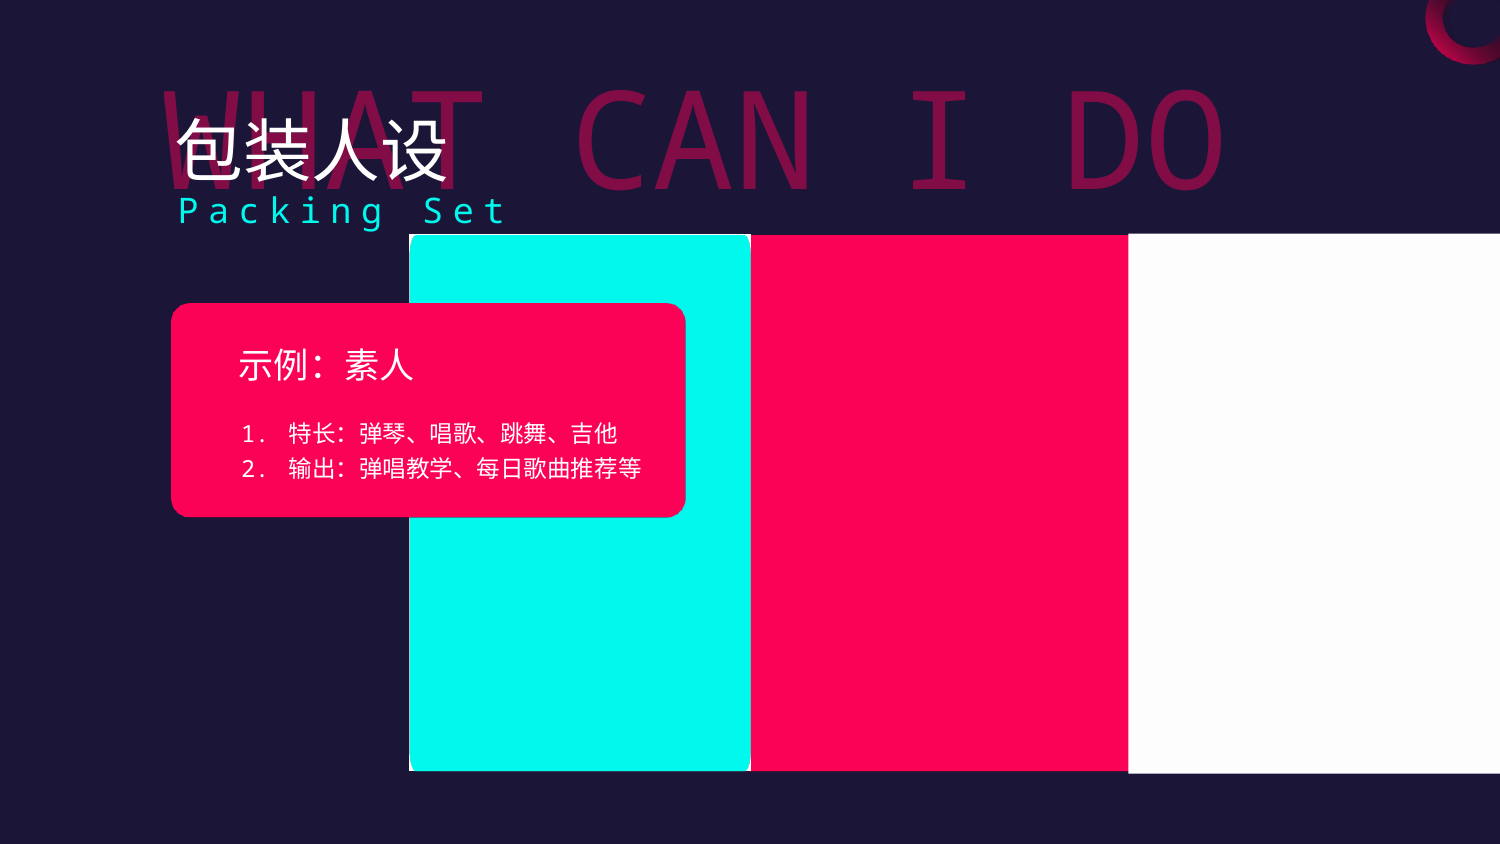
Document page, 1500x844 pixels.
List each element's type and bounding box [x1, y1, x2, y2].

text_box [169, 301, 686, 518]
text_box [409, 233, 1500, 772]
picture [1419, 0, 1500, 65]
text_box [152, 49, 1315, 228]
